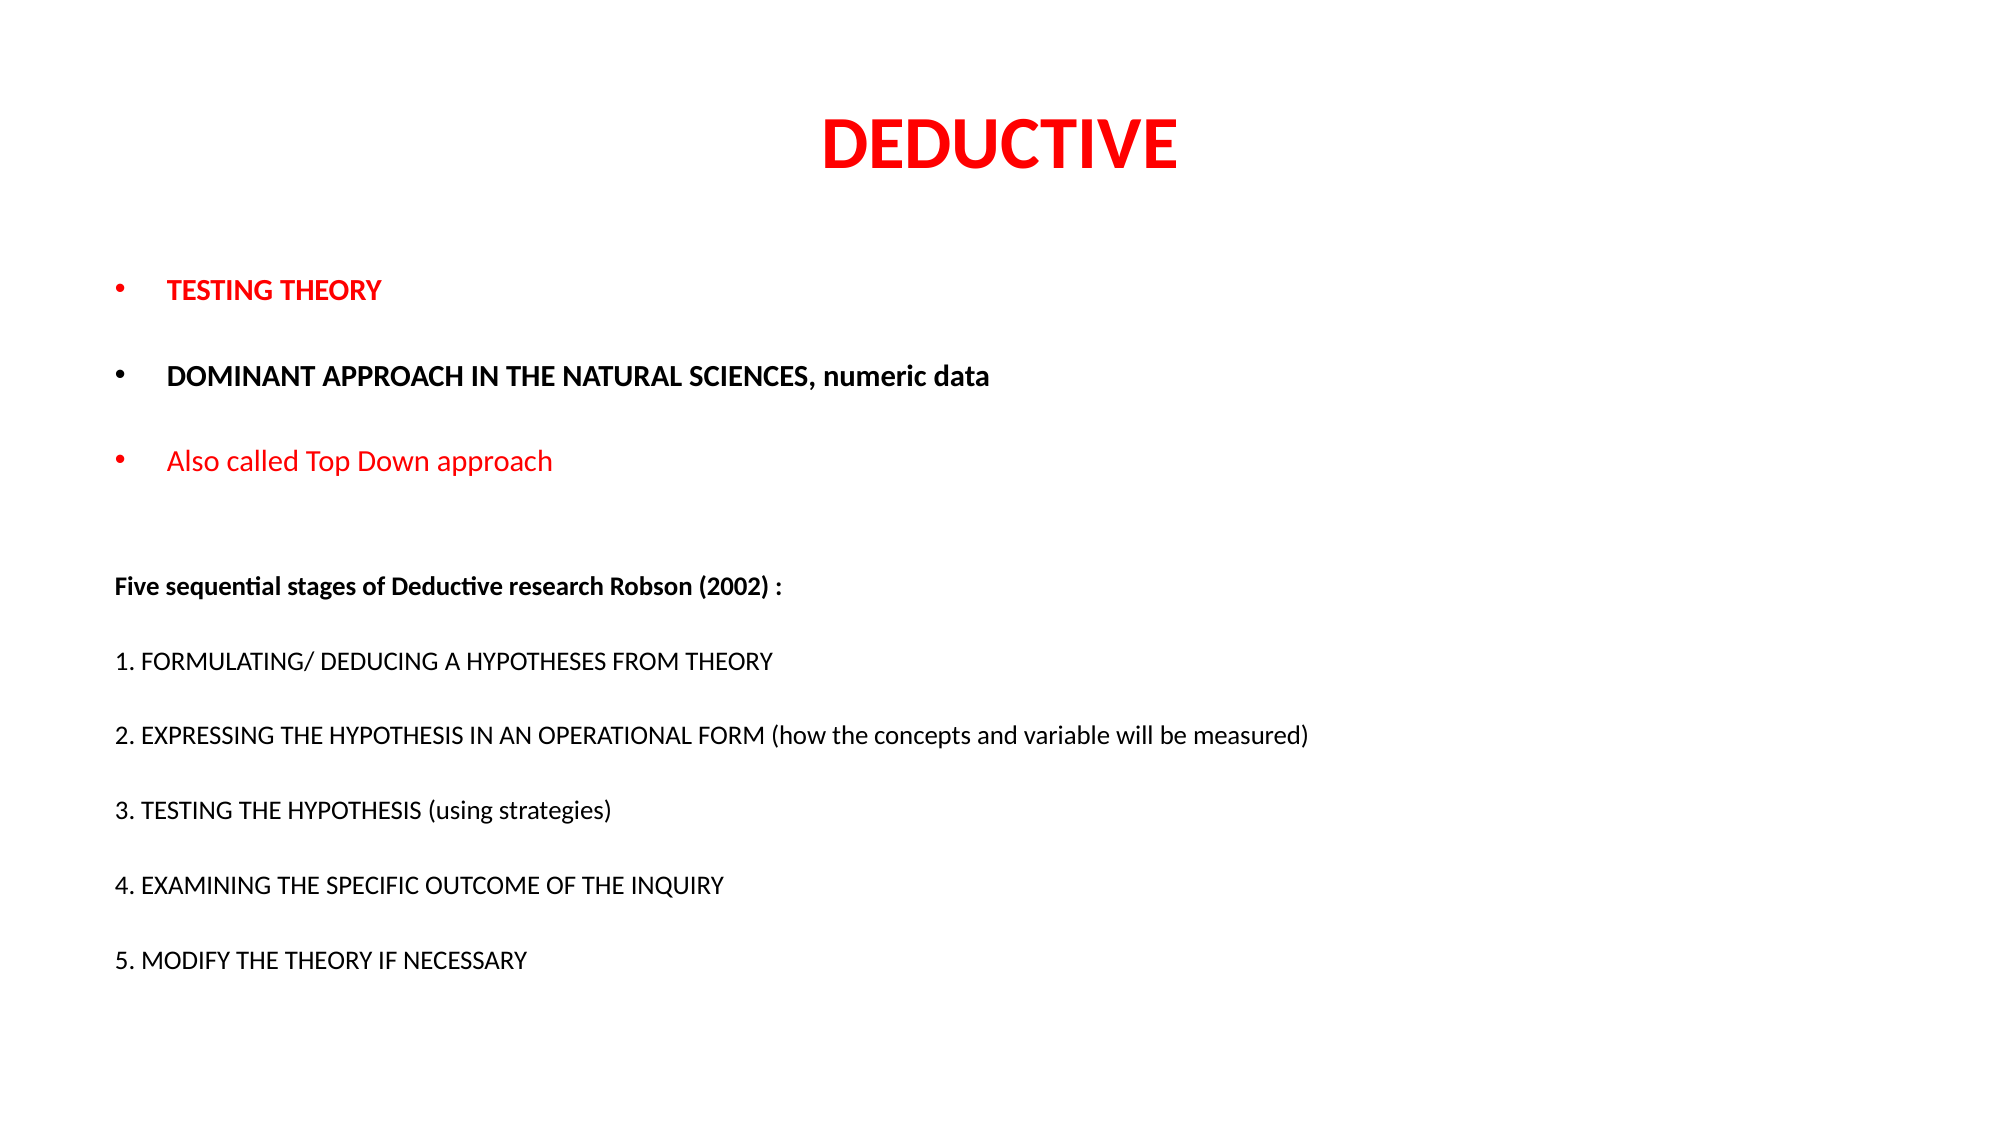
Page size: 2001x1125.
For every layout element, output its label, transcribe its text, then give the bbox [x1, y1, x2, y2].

list TESTING THEORY DOMINANT APPROACH IN THE NATURAL SCIENCES, numeric data Also called Top Down approach Five sequential stages of Deductive research Robson (2002) : 1. FORMULATING/ DEDUCING A HYPOTHESES FROM THEORY 2. EXPRESSING THE HYPOTHESIS IN AN OPERATIONAL FORM (how the concepts and variable will be measured) 3. TESTING THE HYPOTHESIS (using strategies) 4. EXAMINING THE SPECIFIC OUTCOME OF THE INQUIRY 5. MODIFY THE THEORY IF NECESSARY [99, 262, 1952, 1080]
title DEDUCTIVE [99, 45, 1900, 233]
